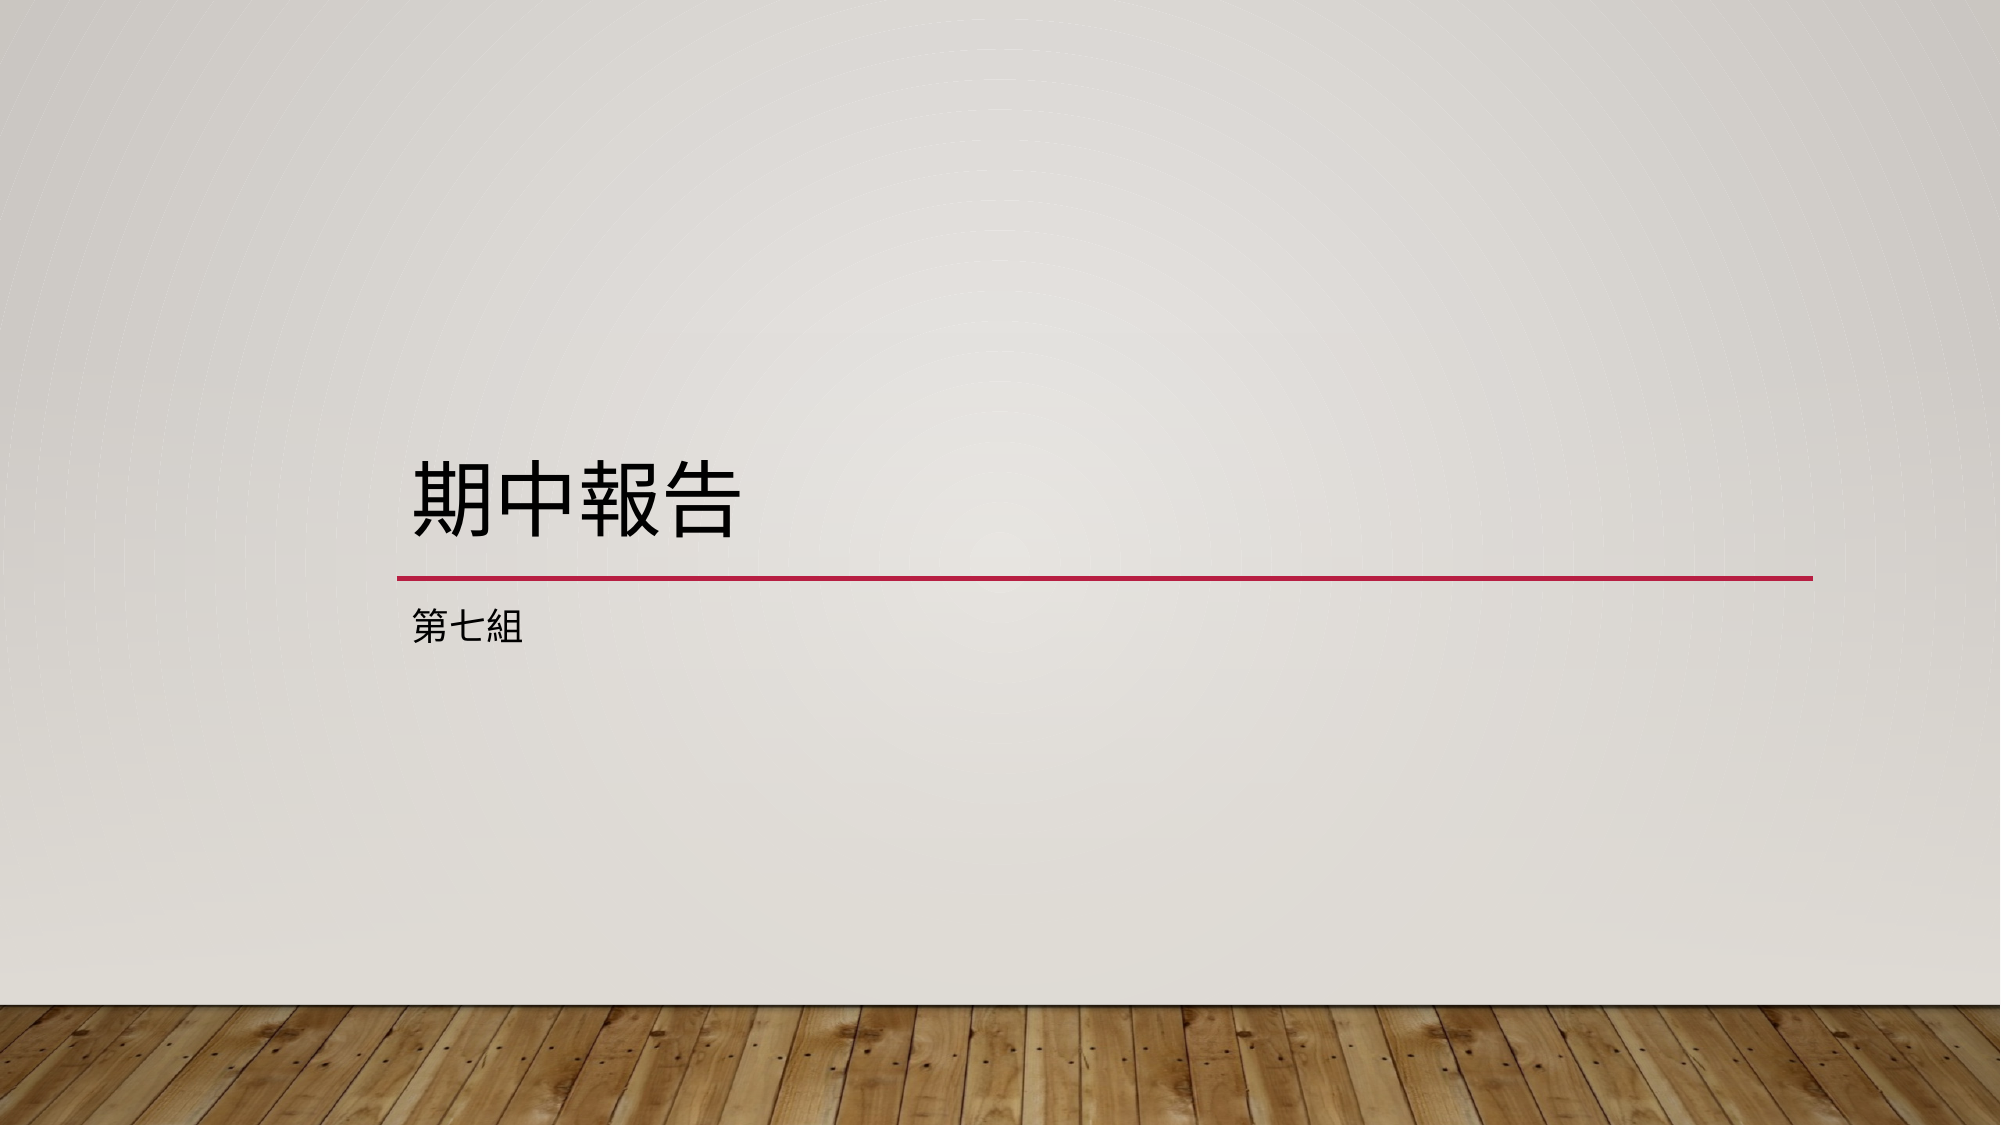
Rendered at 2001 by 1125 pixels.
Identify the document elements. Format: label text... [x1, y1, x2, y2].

title 期中報告 [396, 131, 1814, 549]
picture [0, 1005, 2000, 1125]
subtitle 第七組 [396, 579, 1814, 740]
